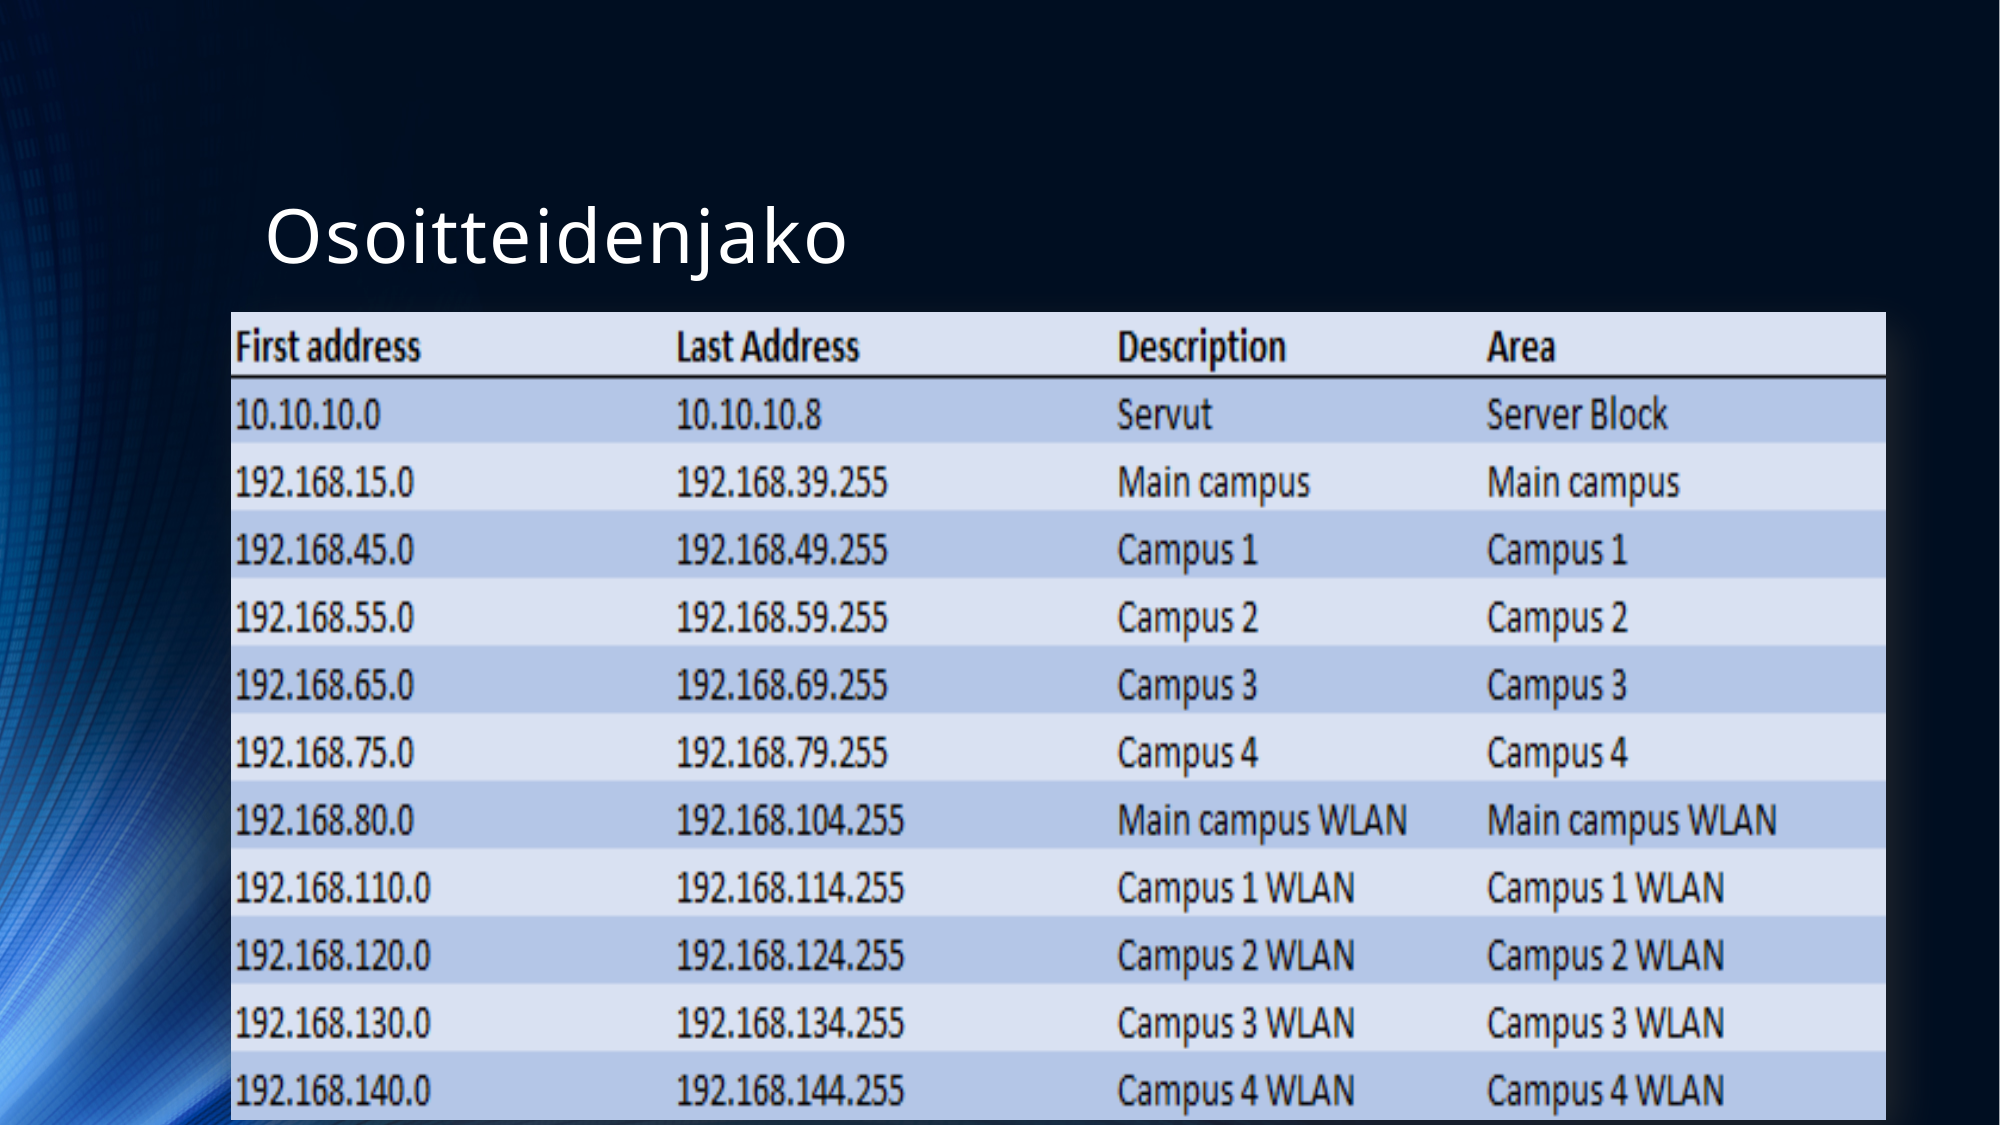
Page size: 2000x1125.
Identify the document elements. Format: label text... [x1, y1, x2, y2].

title Osoitteidenjako [249, 62, 1750, 288]
picture [0, 0, 2000, 1125]
